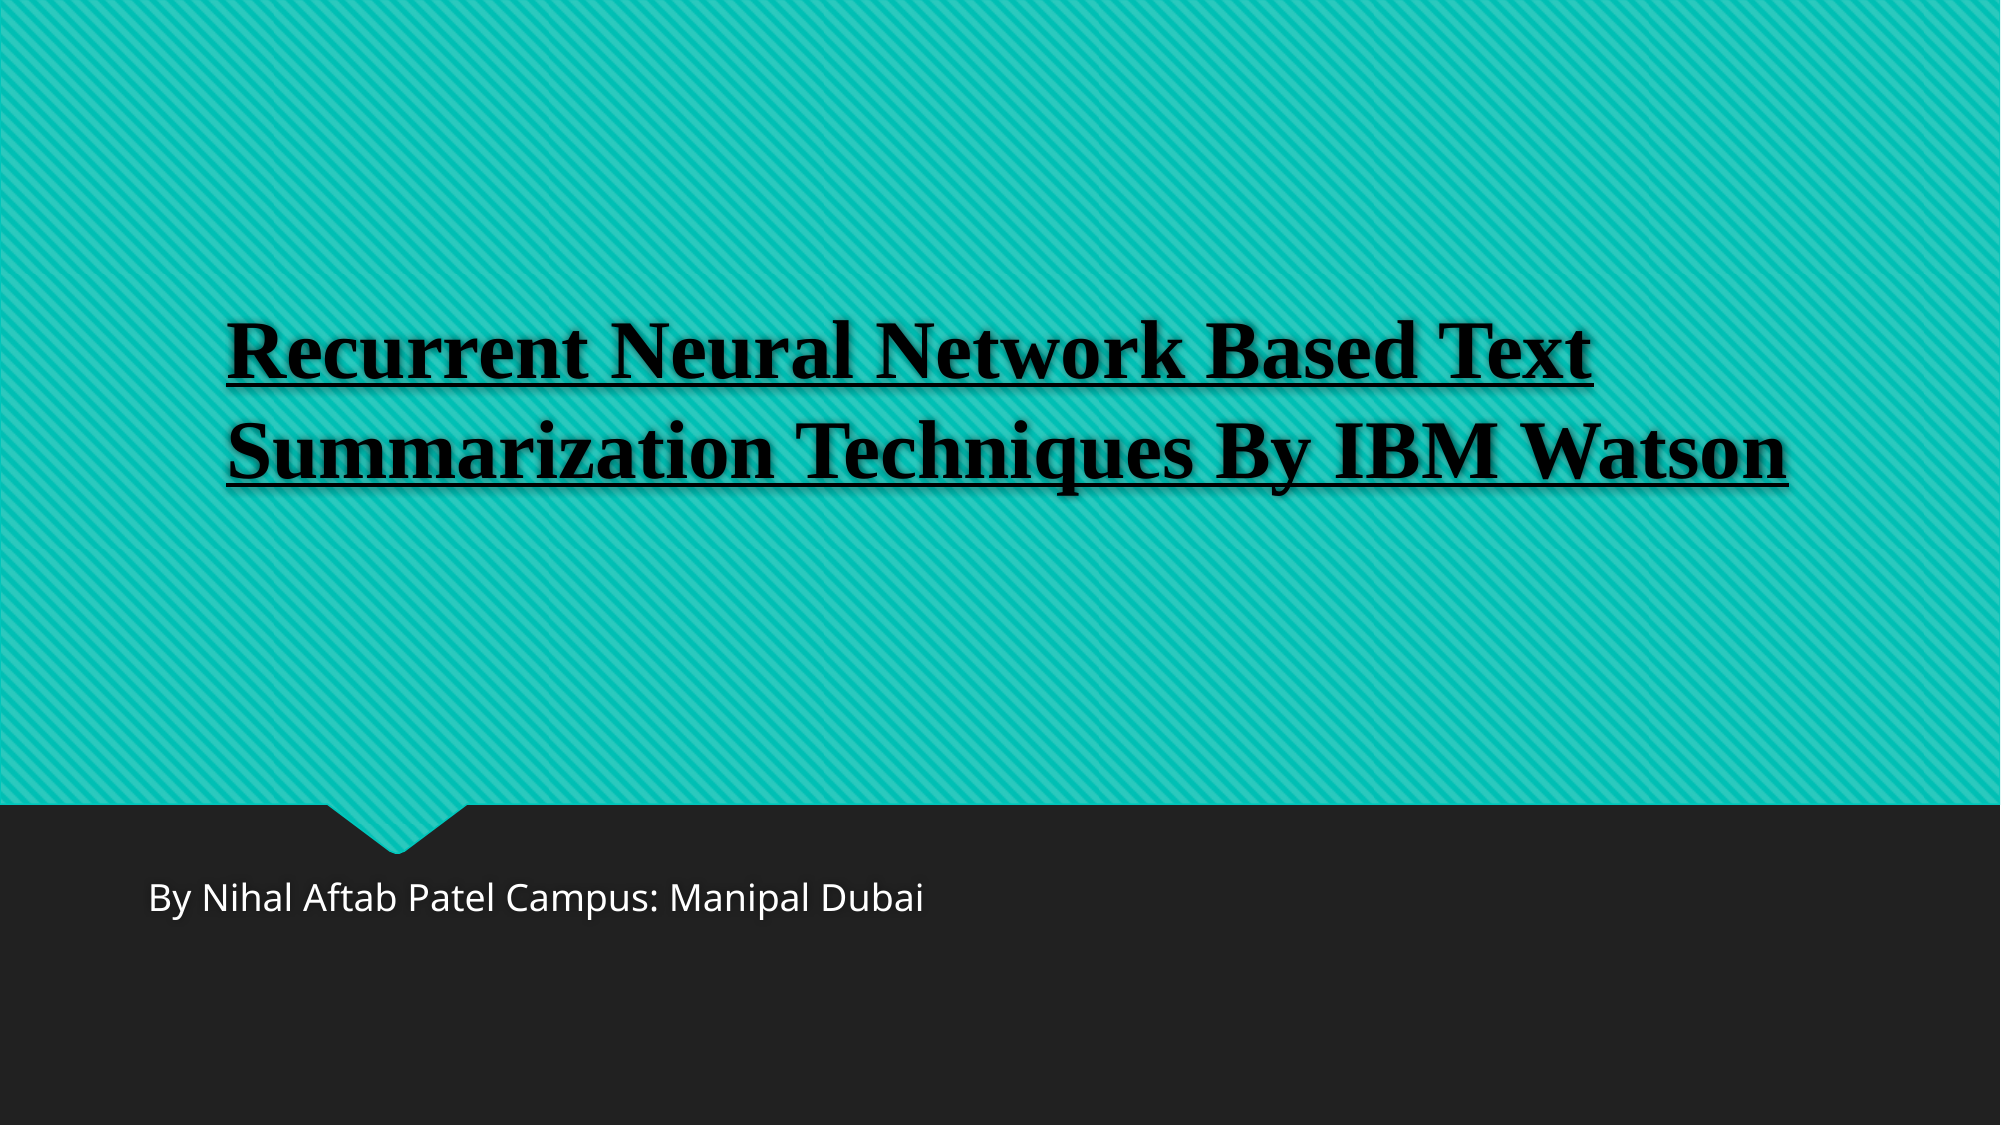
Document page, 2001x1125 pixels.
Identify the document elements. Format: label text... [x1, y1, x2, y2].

title Recurrent Neural Network Based Text Summarization Techniques By IBM Watson [211, 104, 1946, 593]
subtitle By Nihal Aftab Patel Campus: Manipal Dubai [132, 866, 1868, 938]
